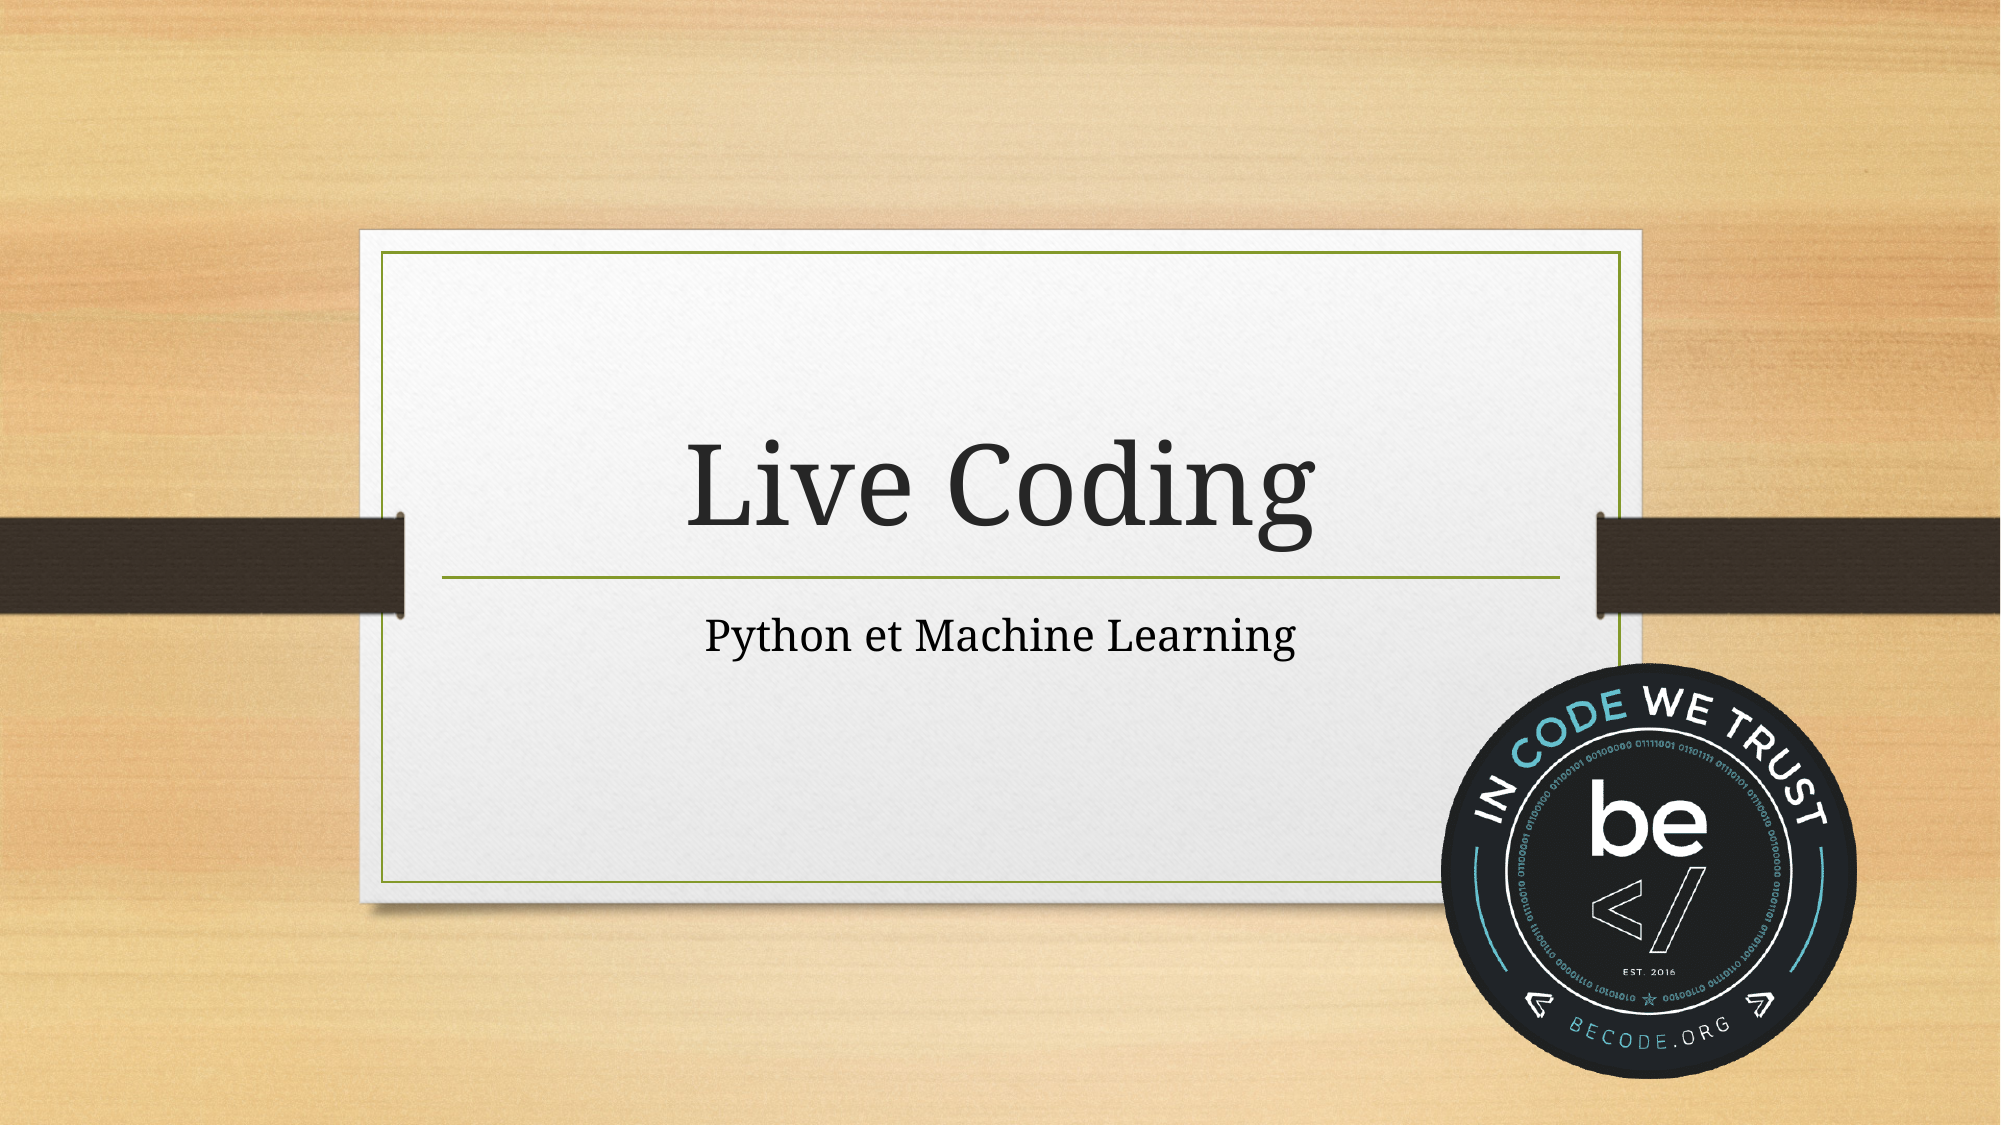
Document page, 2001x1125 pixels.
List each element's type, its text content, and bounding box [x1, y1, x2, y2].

title Live Coding [441, 306, 1560, 556]
picture [0, 0, 2001, 1125]
subtitle Python et Machine Learning [441, 600, 1560, 817]
